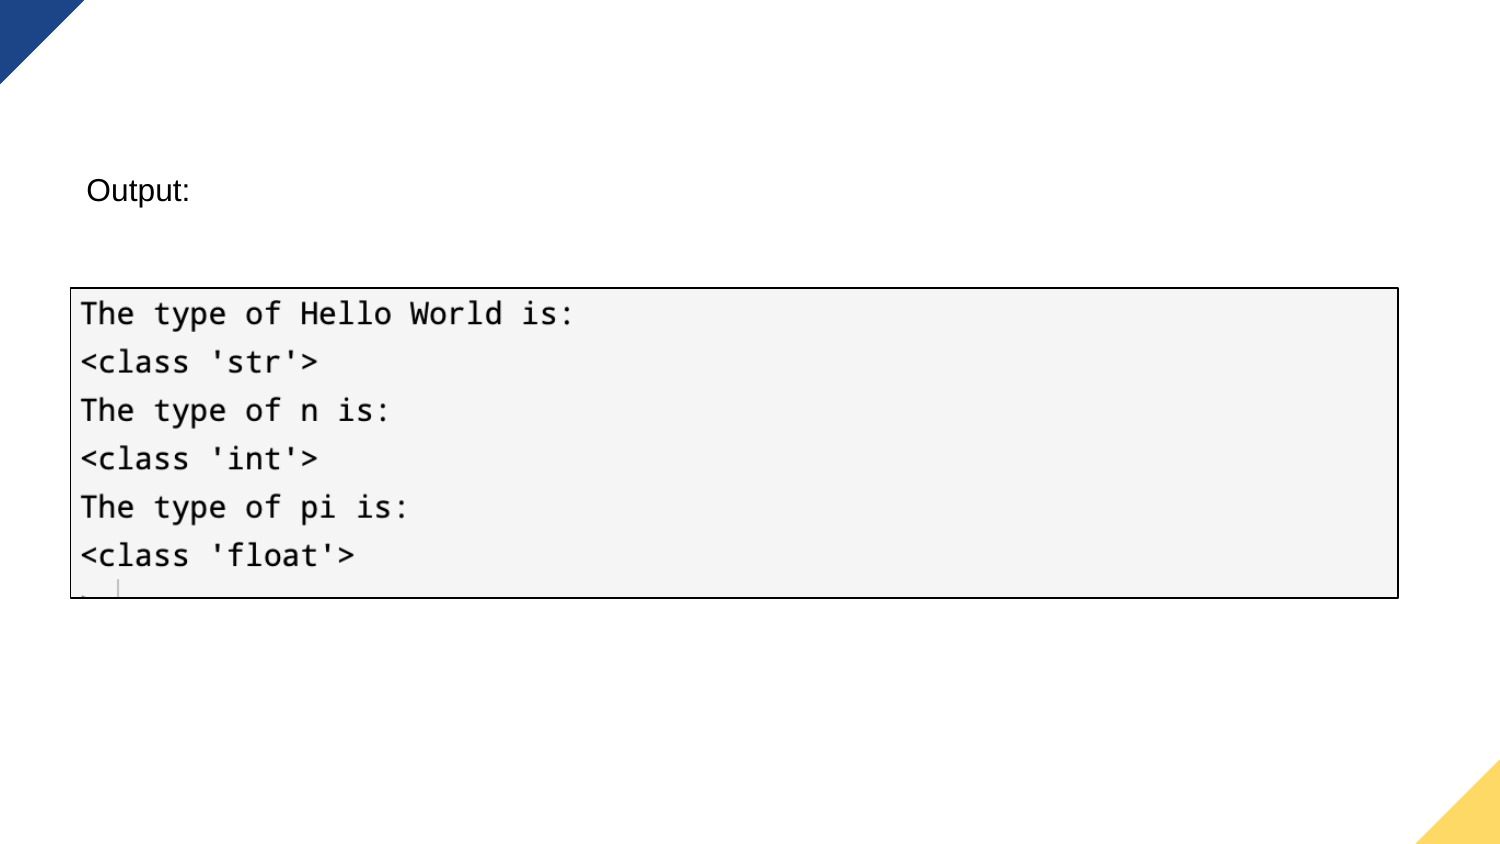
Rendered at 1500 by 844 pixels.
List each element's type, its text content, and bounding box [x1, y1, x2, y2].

text_box [1416, 760, 1500, 844]
title Output: [71, 148, 1470, 243]
text_box [0, 0, 84, 84]
picture [71, 288, 1398, 598]
